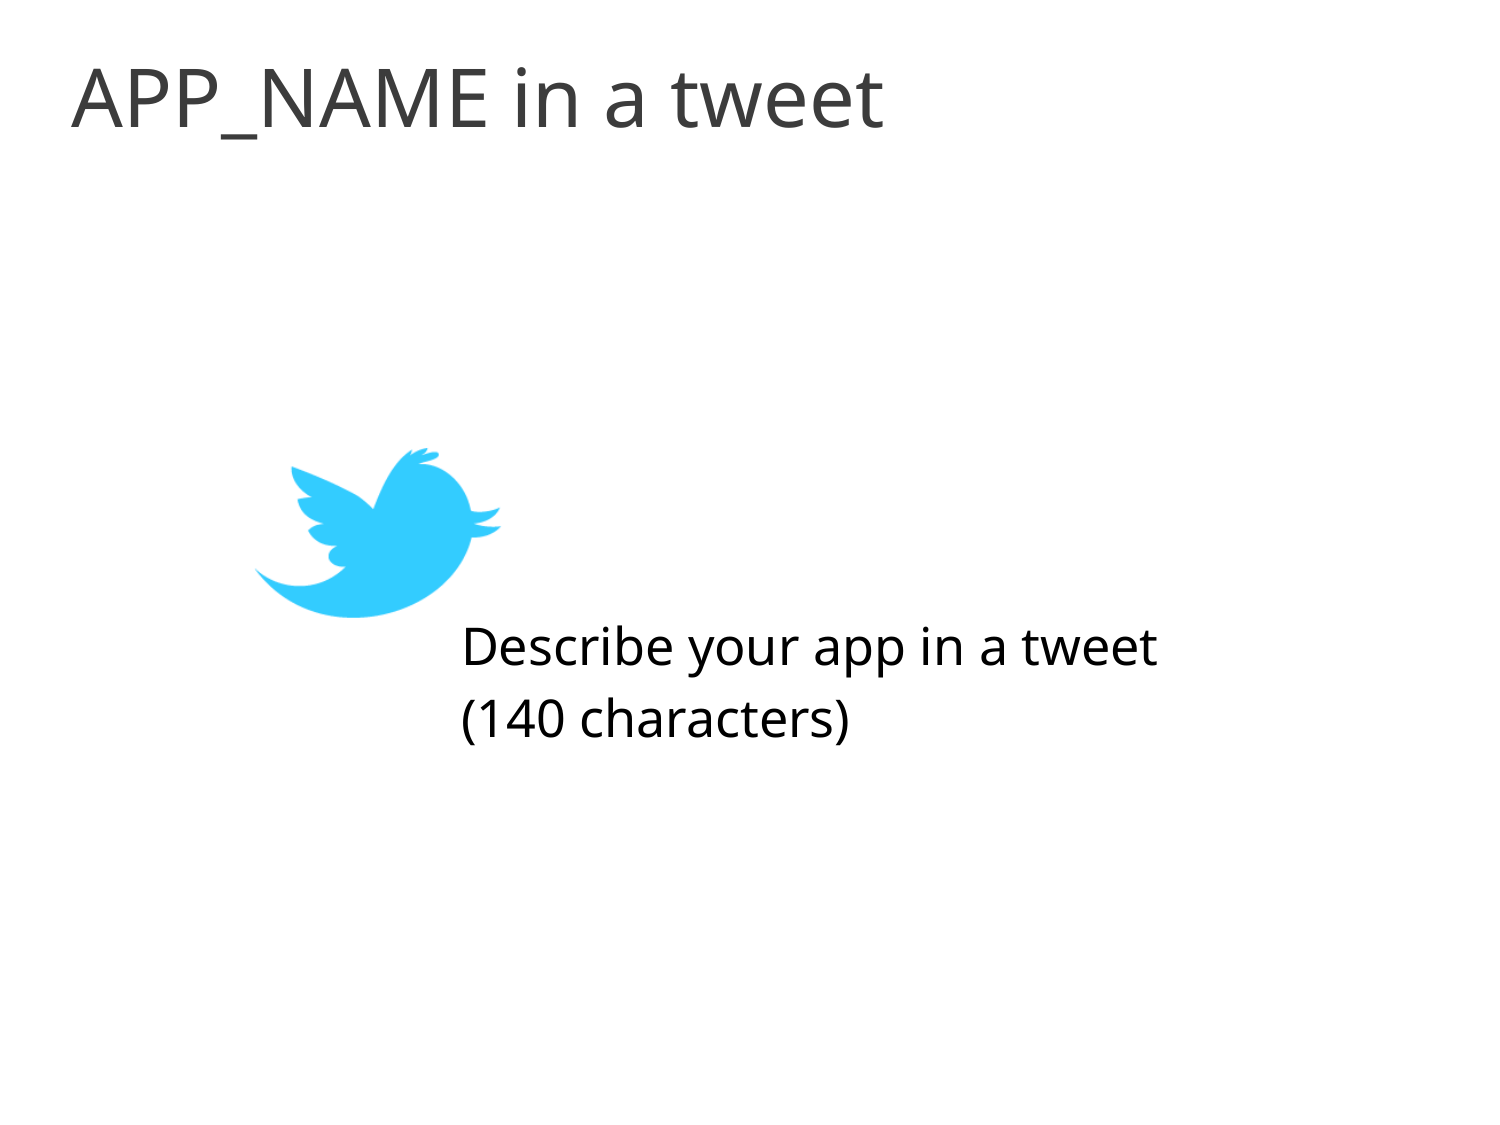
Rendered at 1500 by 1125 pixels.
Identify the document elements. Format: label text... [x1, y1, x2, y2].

list Describe your app in a tweet (140 characters) [454, 609, 1447, 846]
title APP_NAME in a tweet [64, 42, 1471, 261]
picture [206, 361, 550, 705]
